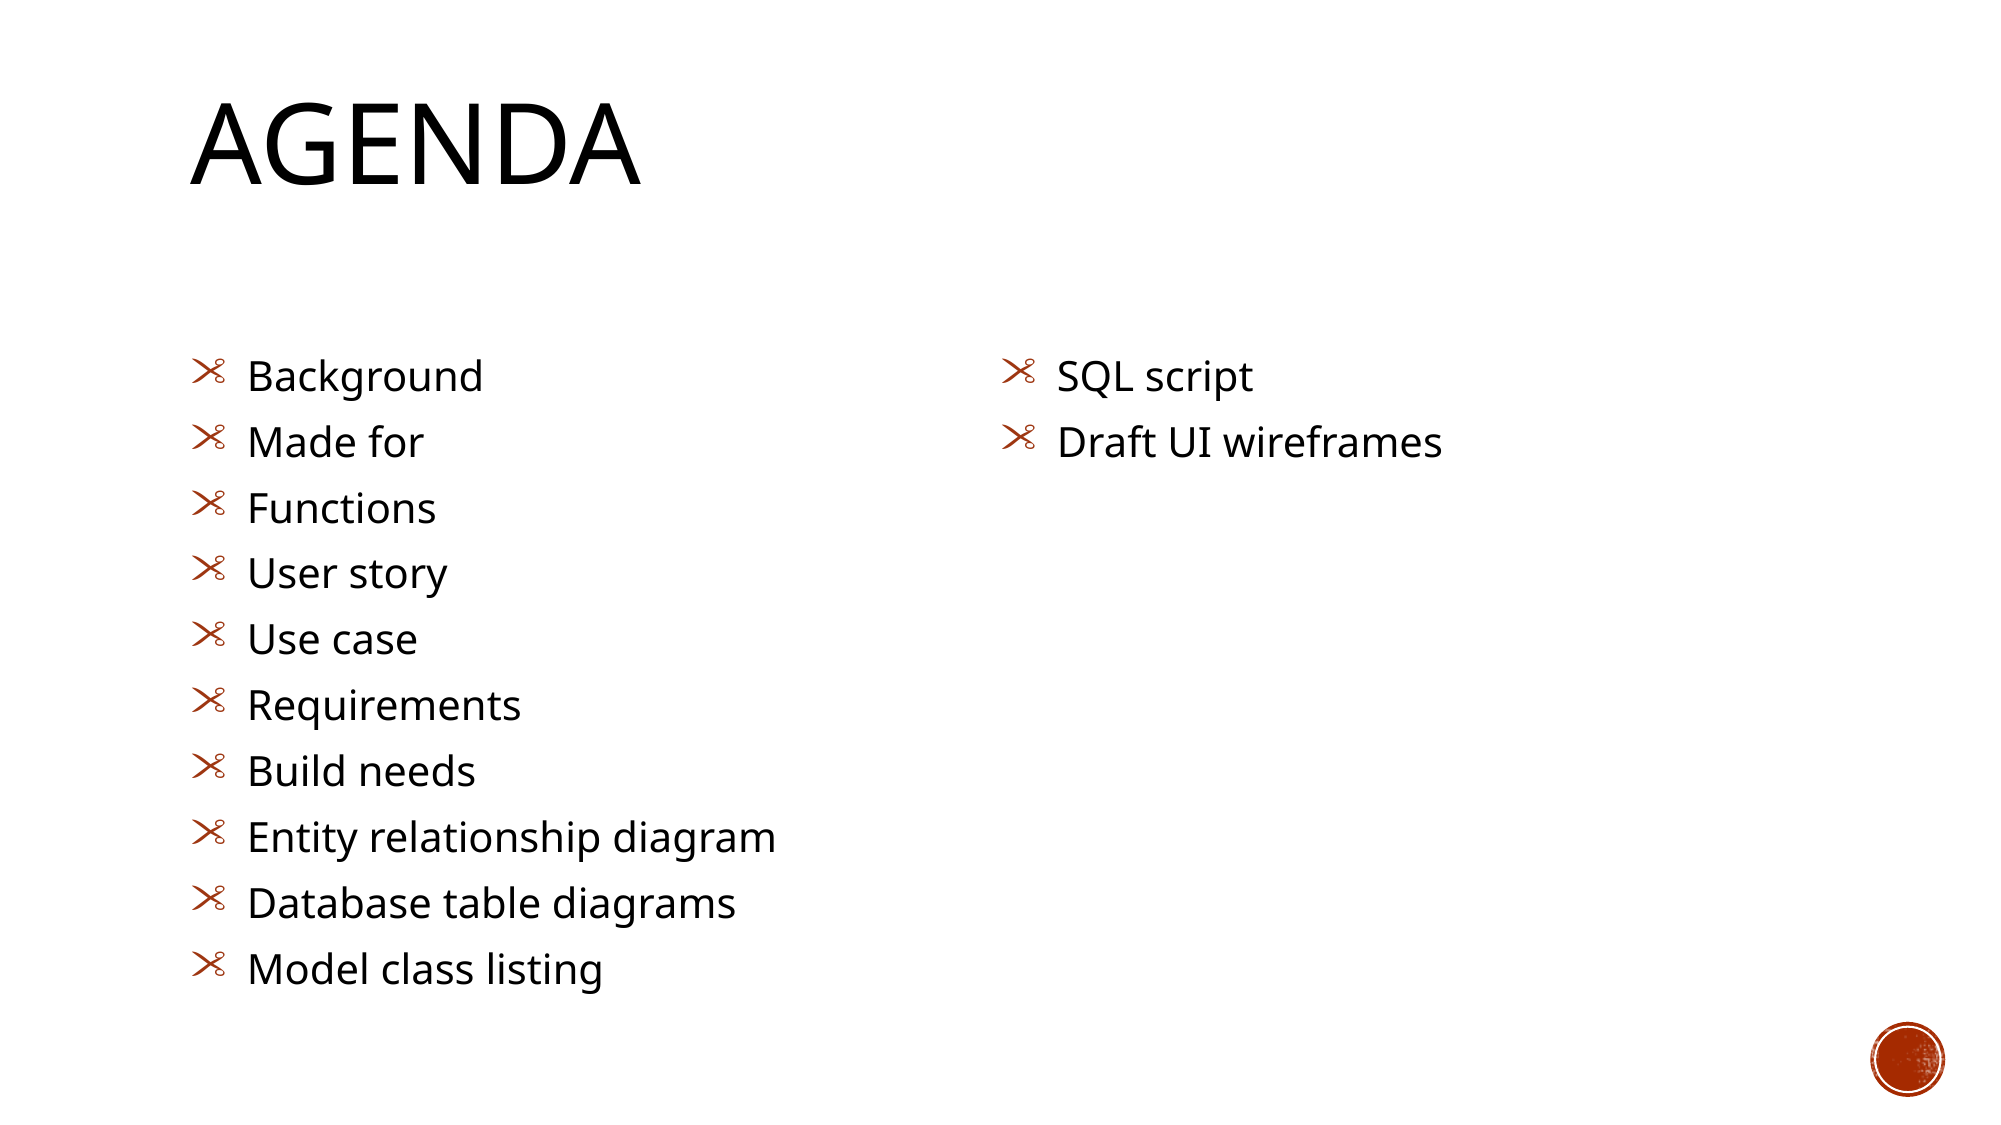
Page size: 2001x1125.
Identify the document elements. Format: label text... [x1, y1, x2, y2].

list Background Made for Functions User story Use case Requirements Build needs Entity relationship diagram Database table diagrams Model class listing SQL script Draft UI wireframes [175, 348, 1826, 1013]
title Agenda [175, 79, 1826, 344]
